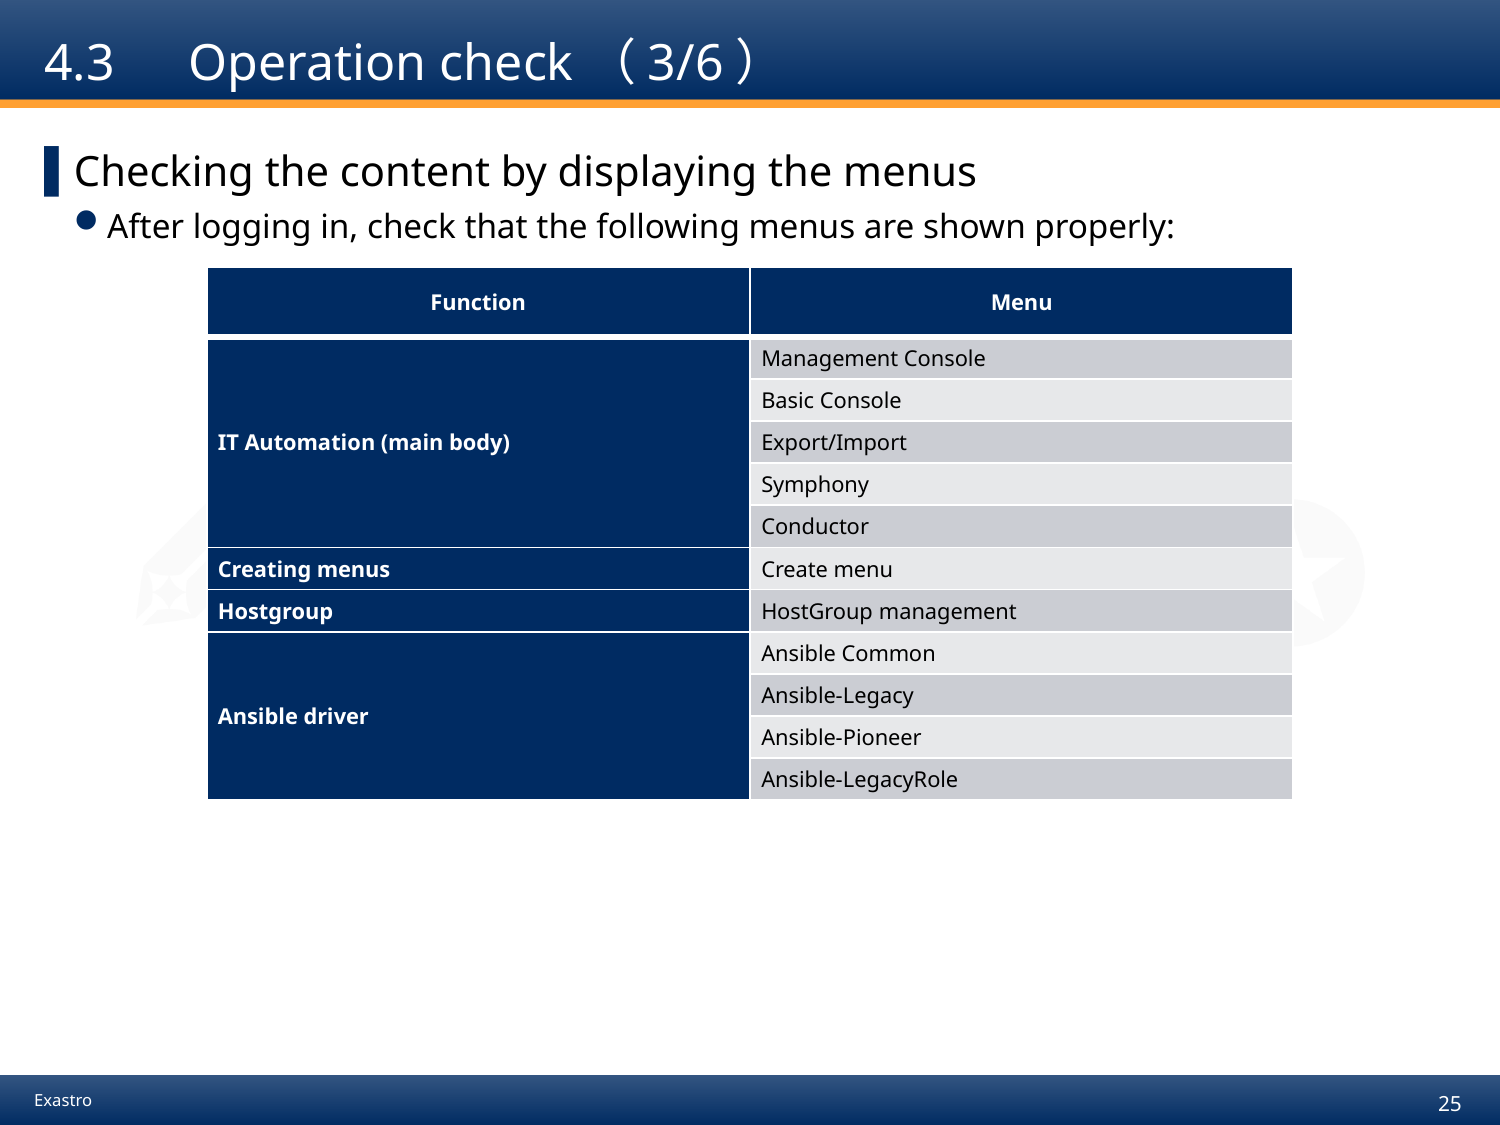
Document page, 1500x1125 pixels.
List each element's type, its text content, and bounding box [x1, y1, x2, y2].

table_cell HostGroup management [751, 590, 1292, 631]
table_cell Export/Import [751, 422, 1292, 462]
table_header Function [208, 268, 749, 334]
table_cell Ansible-Legacy [751, 675, 1292, 715]
table_cell IT Automation (main body) [208, 340, 749, 547]
table_cell Conductor [751, 506, 1292, 547]
table_cell Basic Console [751, 380, 1292, 420]
list Checking the content by displaying the menus After logging in, check that the following menus are shown properly: [29, 137, 1471, 1059]
table_cell Ansible-Pioneer [751, 717, 1292, 757]
table_cell Create menu [751, 548, 1292, 589]
table_header Menu [751, 268, 1292, 334]
picture [0, 0, 1500, 1125]
table_cell Management Console [751, 340, 1292, 378]
title 4.3 Operation check（3/6） [29, 18, 1471, 96]
table_cell Creating menus [208, 548, 749, 589]
table_cell Hostgroup [208, 590, 749, 631]
table_cell Ansible Common [751, 633, 1292, 673]
table_cell Ansible driver [208, 633, 749, 799]
table_cell Symphony [751, 464, 1292, 504]
table_cell Ansible-LegacyRole [751, 759, 1292, 799]
